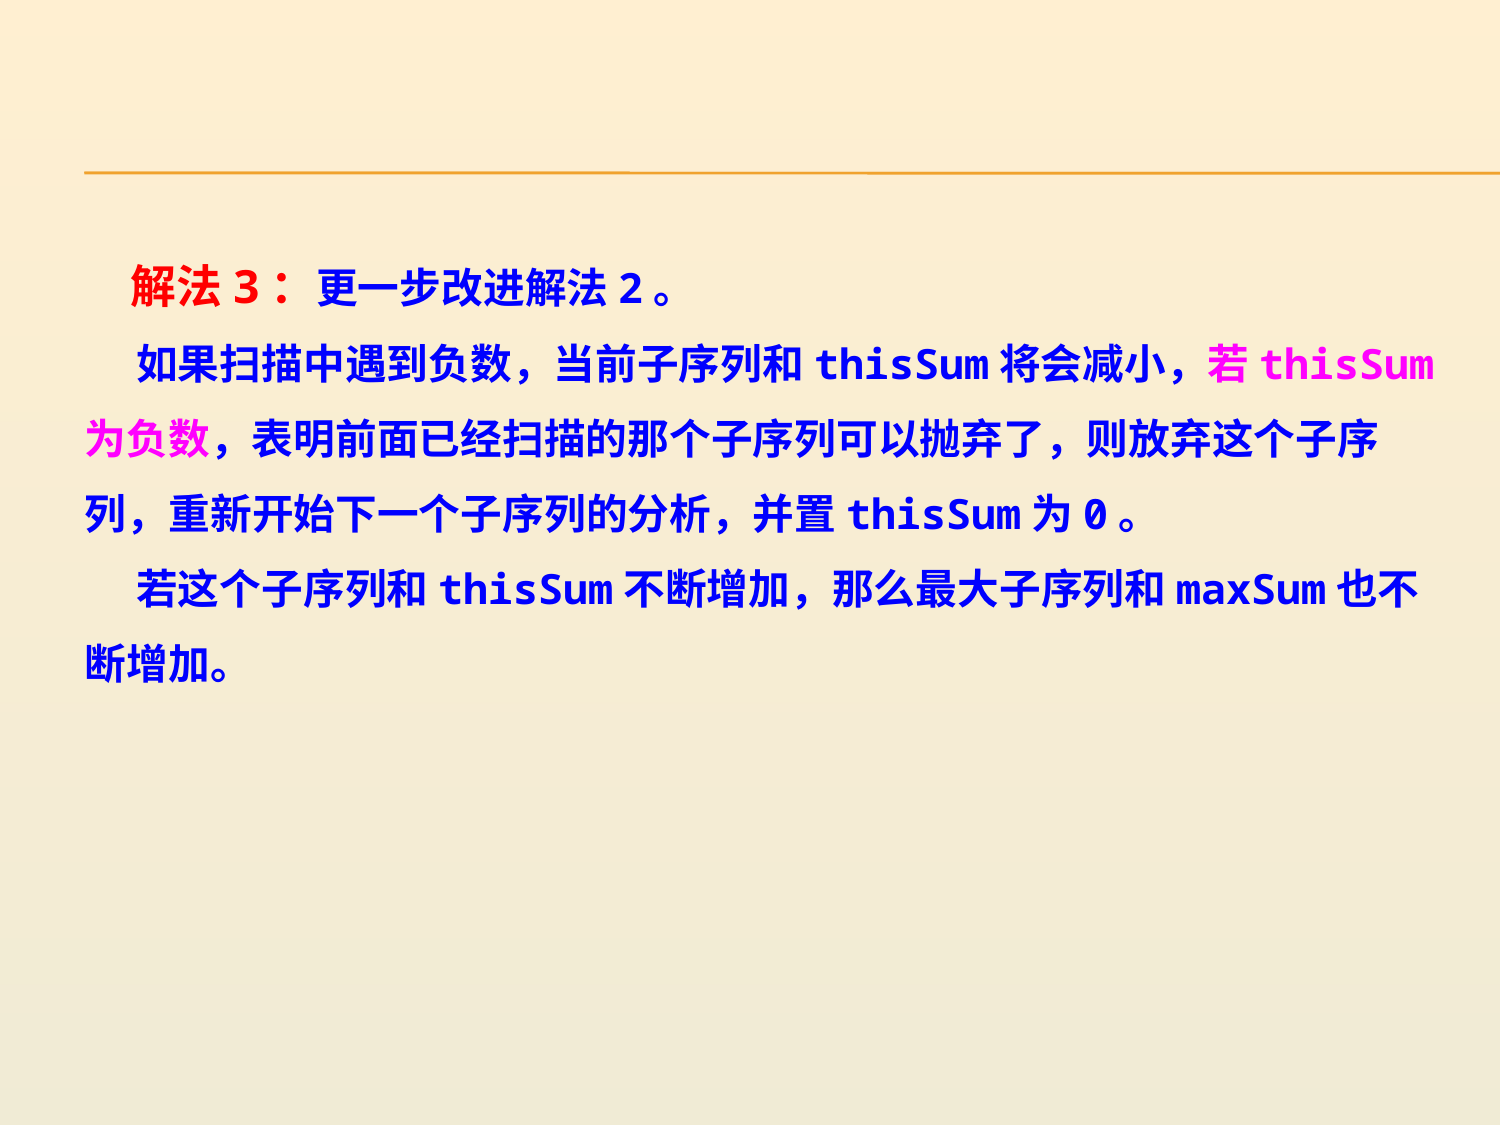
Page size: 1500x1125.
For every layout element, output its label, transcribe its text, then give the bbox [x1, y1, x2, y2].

text_box 解法3：更一步改进解法2。 如果扫描中遇到负数，当前子序列和thisSum将会减小，若thisSum为负数，表明前面已经扫描的那个子序列可以抛弃了，则放弃这个子序列，重新开始下一个子序列的分析，并置thisSum为0。 若这个子序列和thisSum不断增加，那么最大子序列和maxSum也不断增加。 [70, 222, 1453, 695]
